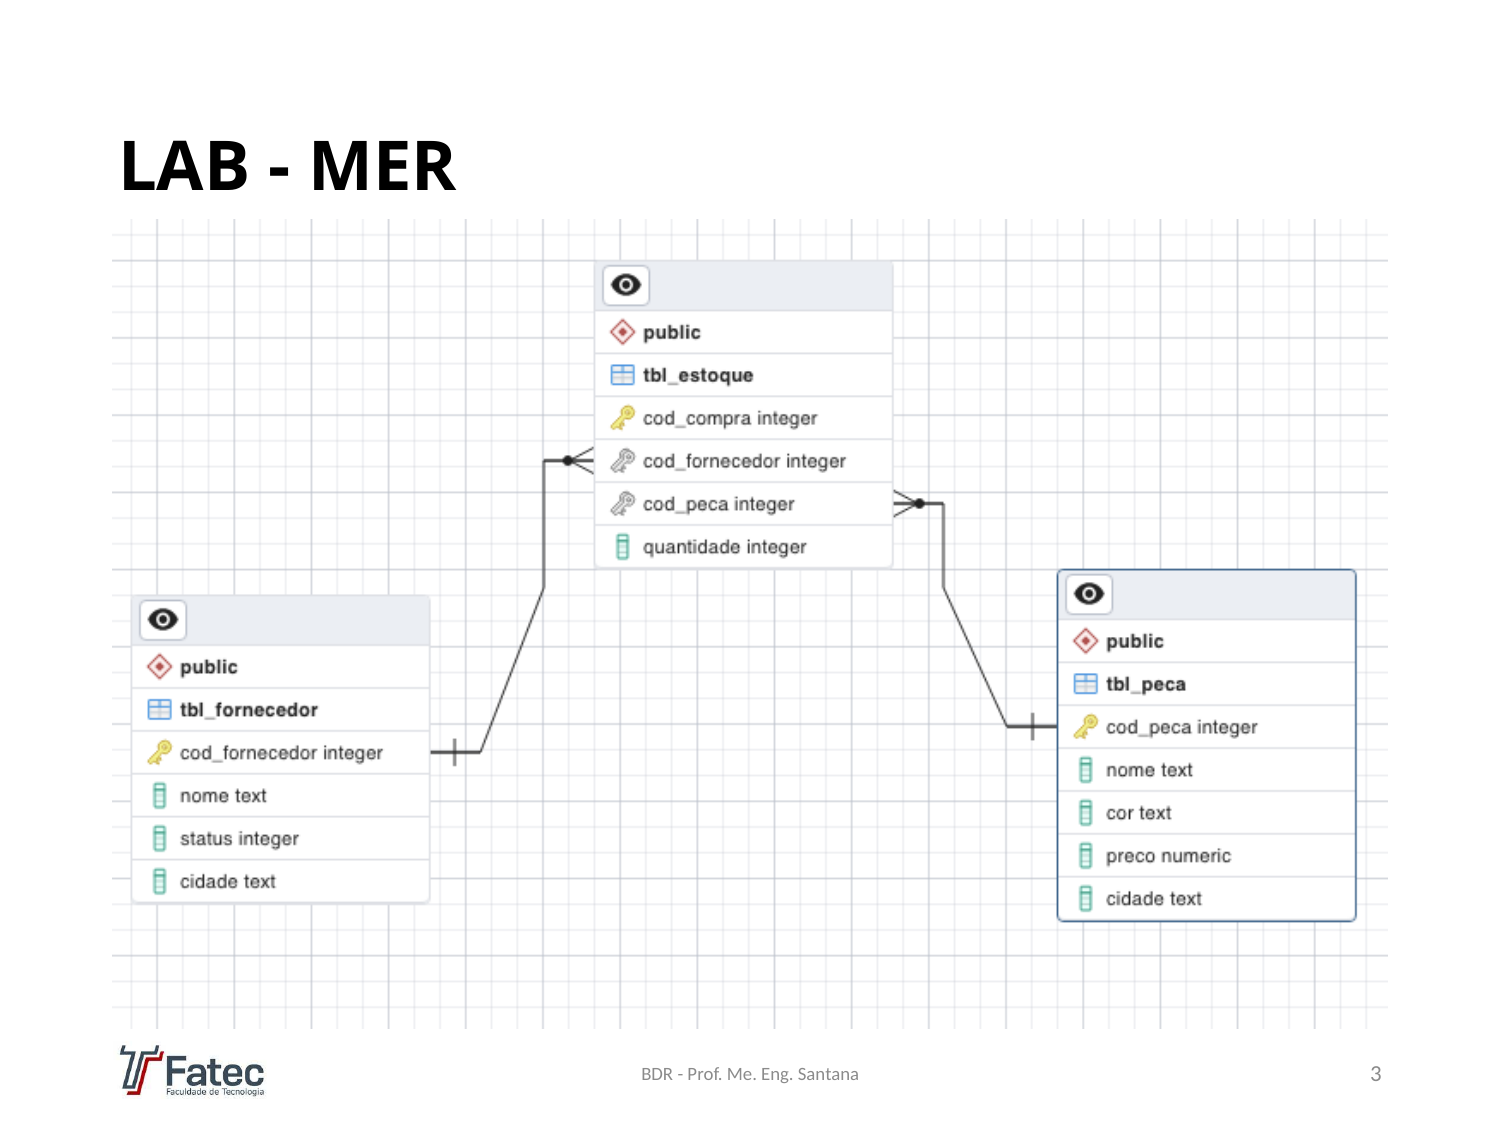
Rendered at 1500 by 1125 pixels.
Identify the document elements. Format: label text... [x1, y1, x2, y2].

title LAB - MER [103, 59, 1397, 278]
footer BDR - Prof. Me. Eng. Santana [496, 1042, 1004, 1103]
slide_number 3 [1059, 1042, 1397, 1103]
picture [103, 219, 1388, 1123]
